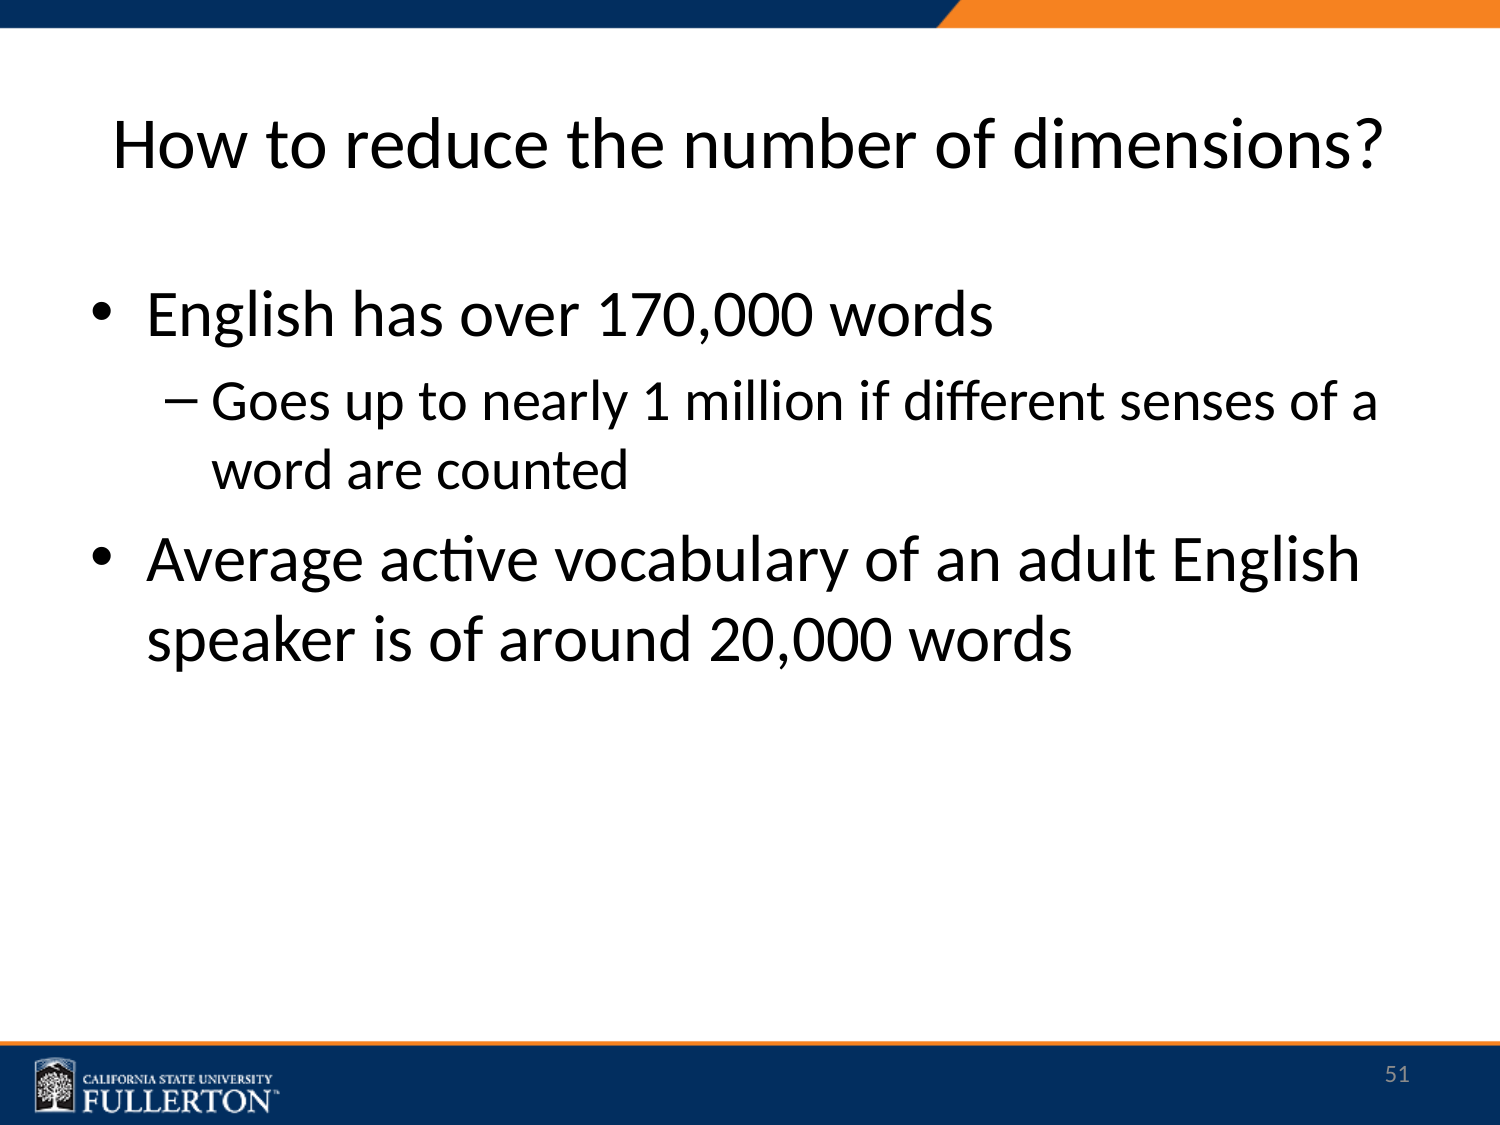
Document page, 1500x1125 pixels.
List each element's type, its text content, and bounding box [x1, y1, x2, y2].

list English has over 170,000 words Goes up to nearly 1 million if different senses of a word are counted Average active vocabulary of an adult English speaker is of around 20,000 words [75, 262, 1425, 1005]
slide_number 51 [1074, 1042, 1425, 1103]
picture [0, 0, 1500, 1125]
title How to reduce the number of dimensions? [75, 45, 1425, 233]
